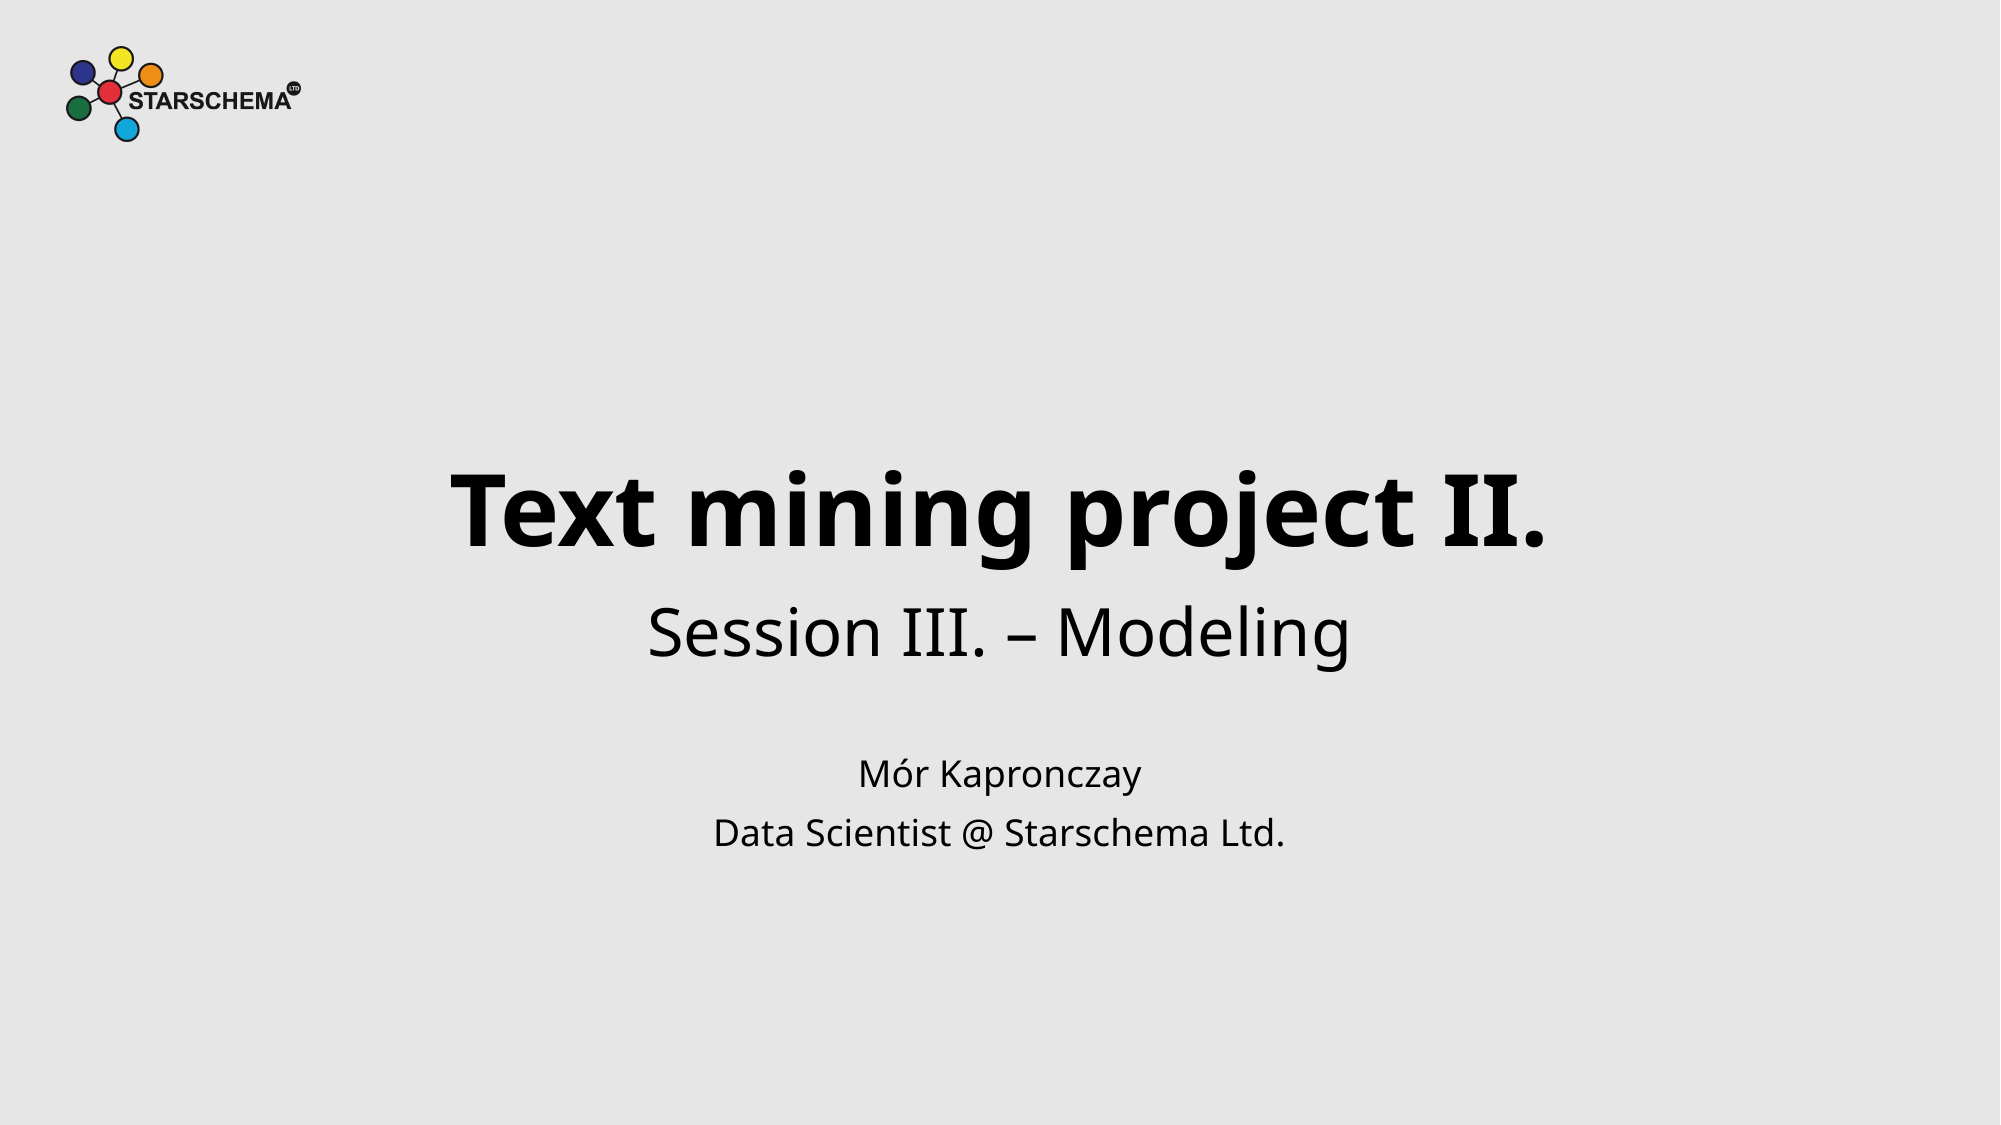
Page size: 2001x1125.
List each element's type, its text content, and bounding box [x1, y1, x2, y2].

subtitle Session III. – Modeling Mór Kapronczay Data Scientist @ Starschema Ltd. [249, 590, 1750, 863]
picture [66, 46, 301, 142]
title Text mining project II. [249, 184, 1750, 576]
